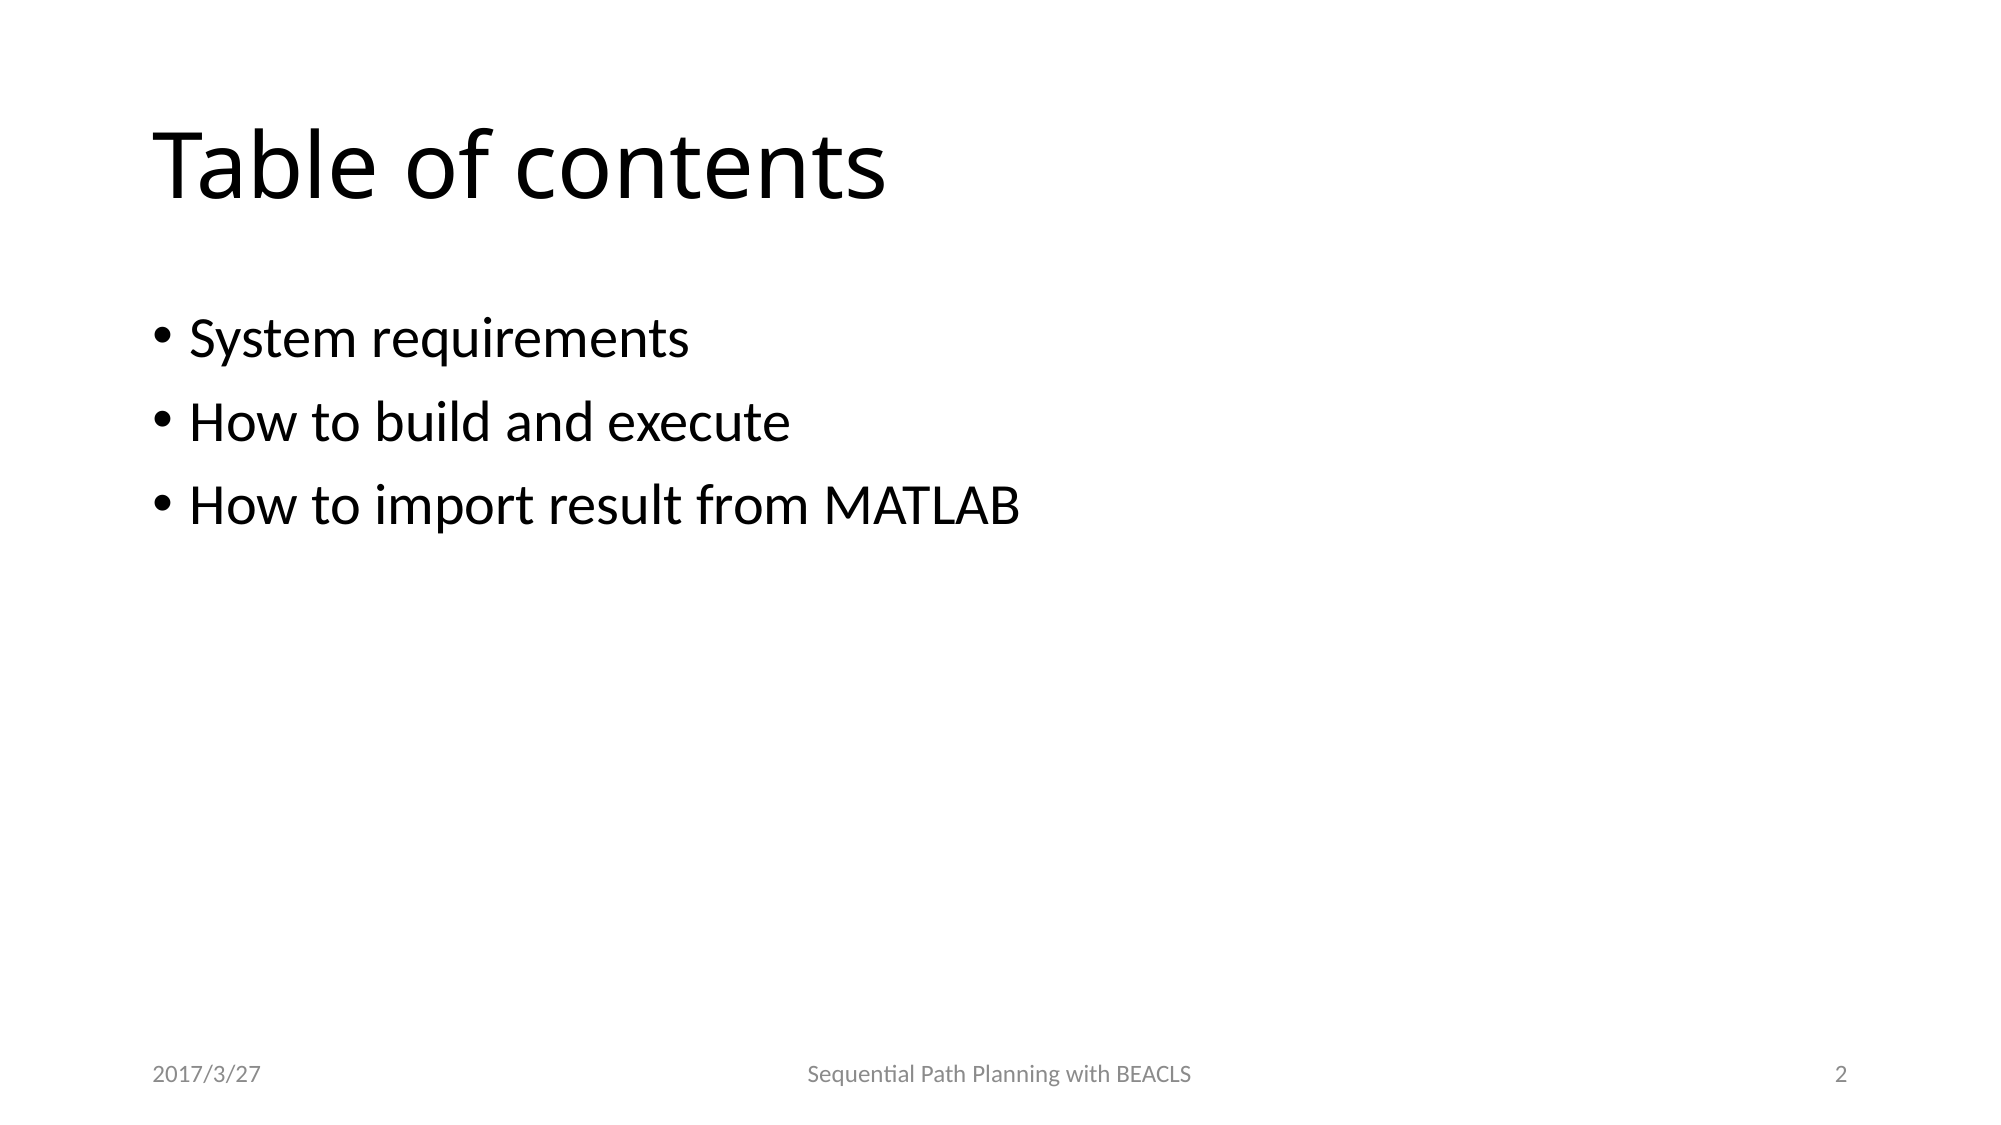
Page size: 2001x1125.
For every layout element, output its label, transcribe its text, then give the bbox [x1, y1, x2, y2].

slide_number 2 [1412, 1042, 1863, 1103]
title Table of contents [137, 59, 1863, 278]
footer Sequential Path Planning with BEACLS [662, 1042, 1338, 1103]
list System requirements How to build and execute How to import result from MATLAB [137, 299, 1863, 1014]
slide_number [137, 1042, 588, 1103]
